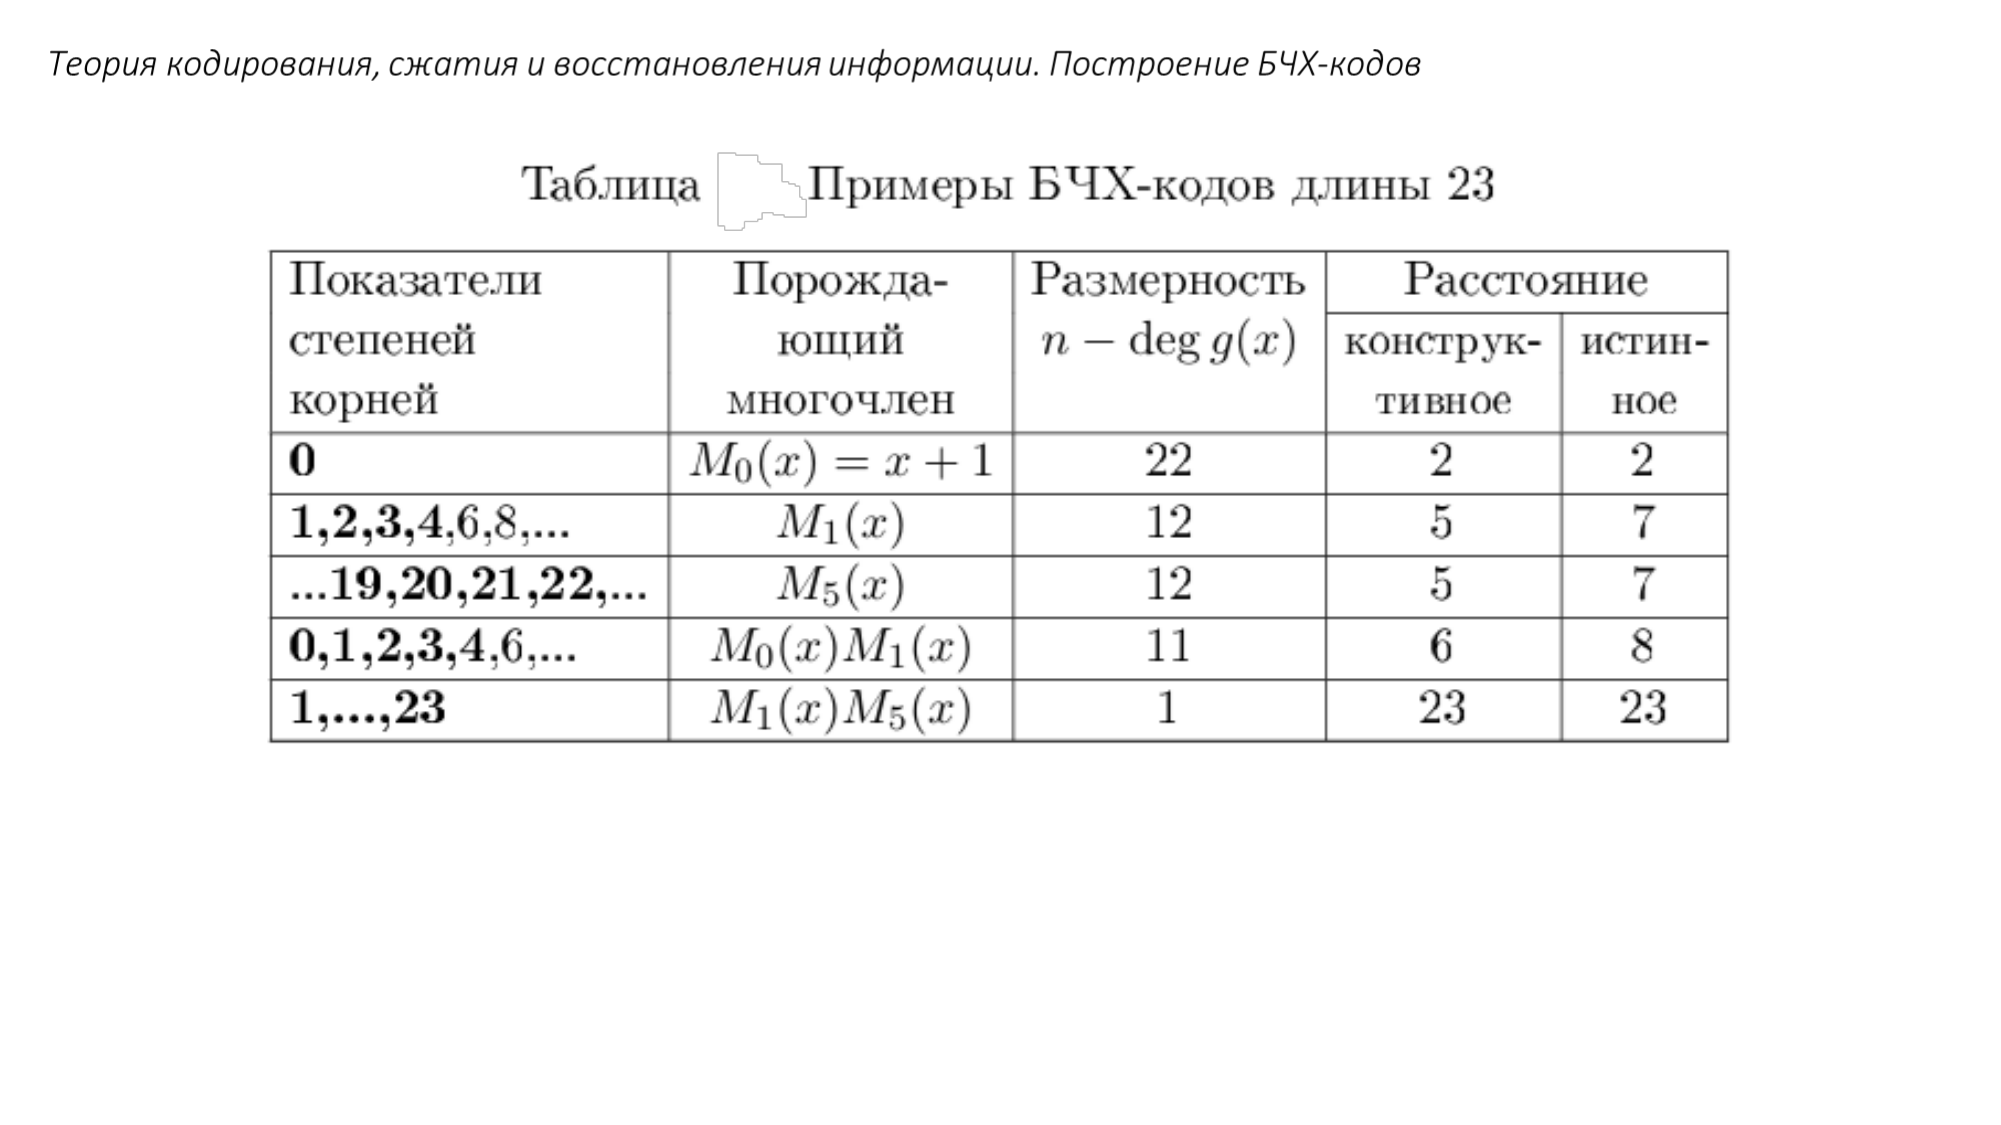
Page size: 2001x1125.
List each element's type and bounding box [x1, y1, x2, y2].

picture [222, 147, 1778, 772]
list [22, 27, 1452, 109]
